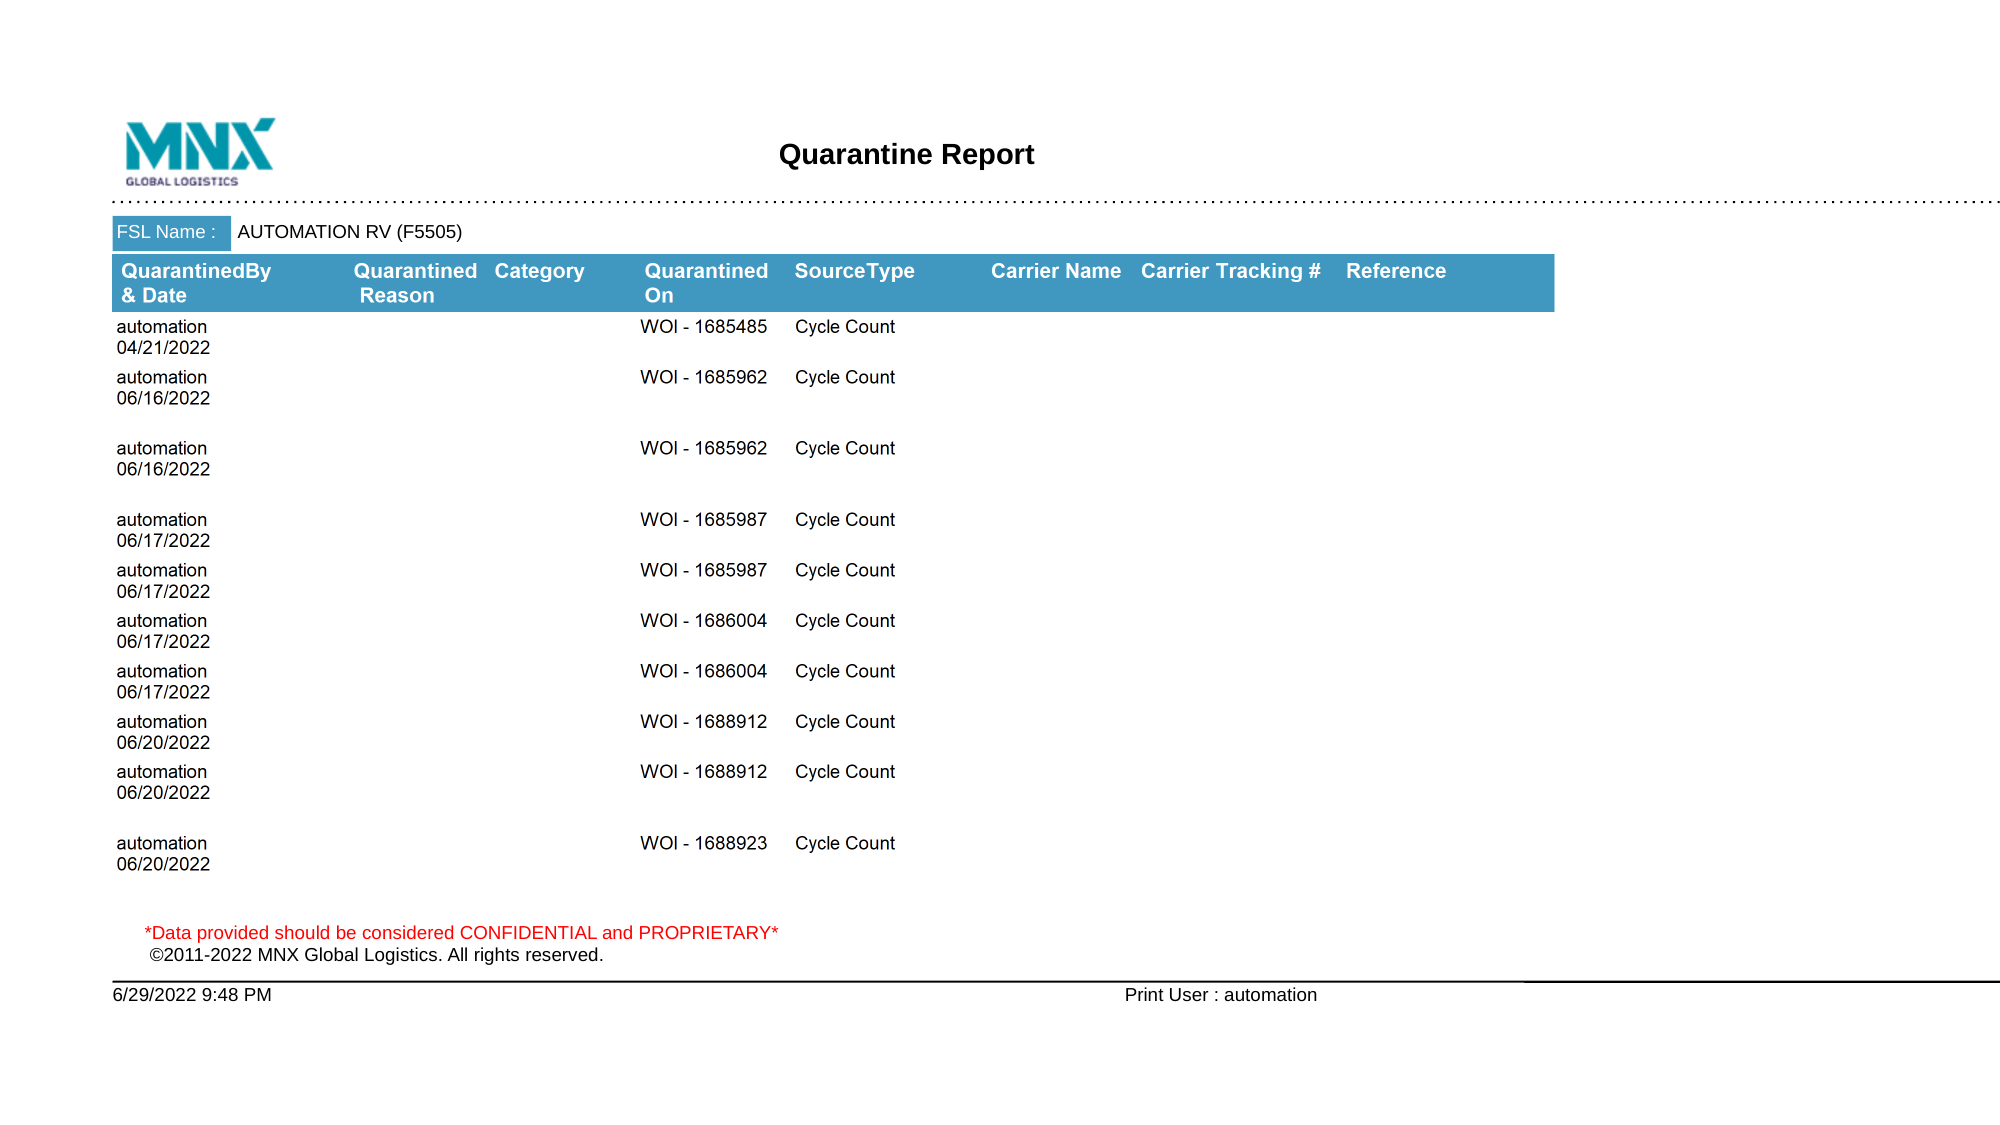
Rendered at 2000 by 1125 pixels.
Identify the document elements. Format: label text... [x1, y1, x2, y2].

picture [112, 254, 1555, 900]
text_box Print User : automation [1055, 983, 1387, 1013]
text_box ©2011-2022 MNX Global Logistics. All rights reserved. [144, 942, 1158, 964]
text_box AUTOMATION RV (F5505) [233, 215, 669, 252]
text_box 6/29/2022 9:48 PM [112, 983, 343, 1013]
text_box Quarantine Report [562, 131, 1252, 173]
text_box FSL Name : [112, 215, 232, 252]
picture [112, 115, 323, 188]
text_box *Data provided should be considered CONFIDENTIAL and PROPRIETARY* [144, 920, 1158, 942]
